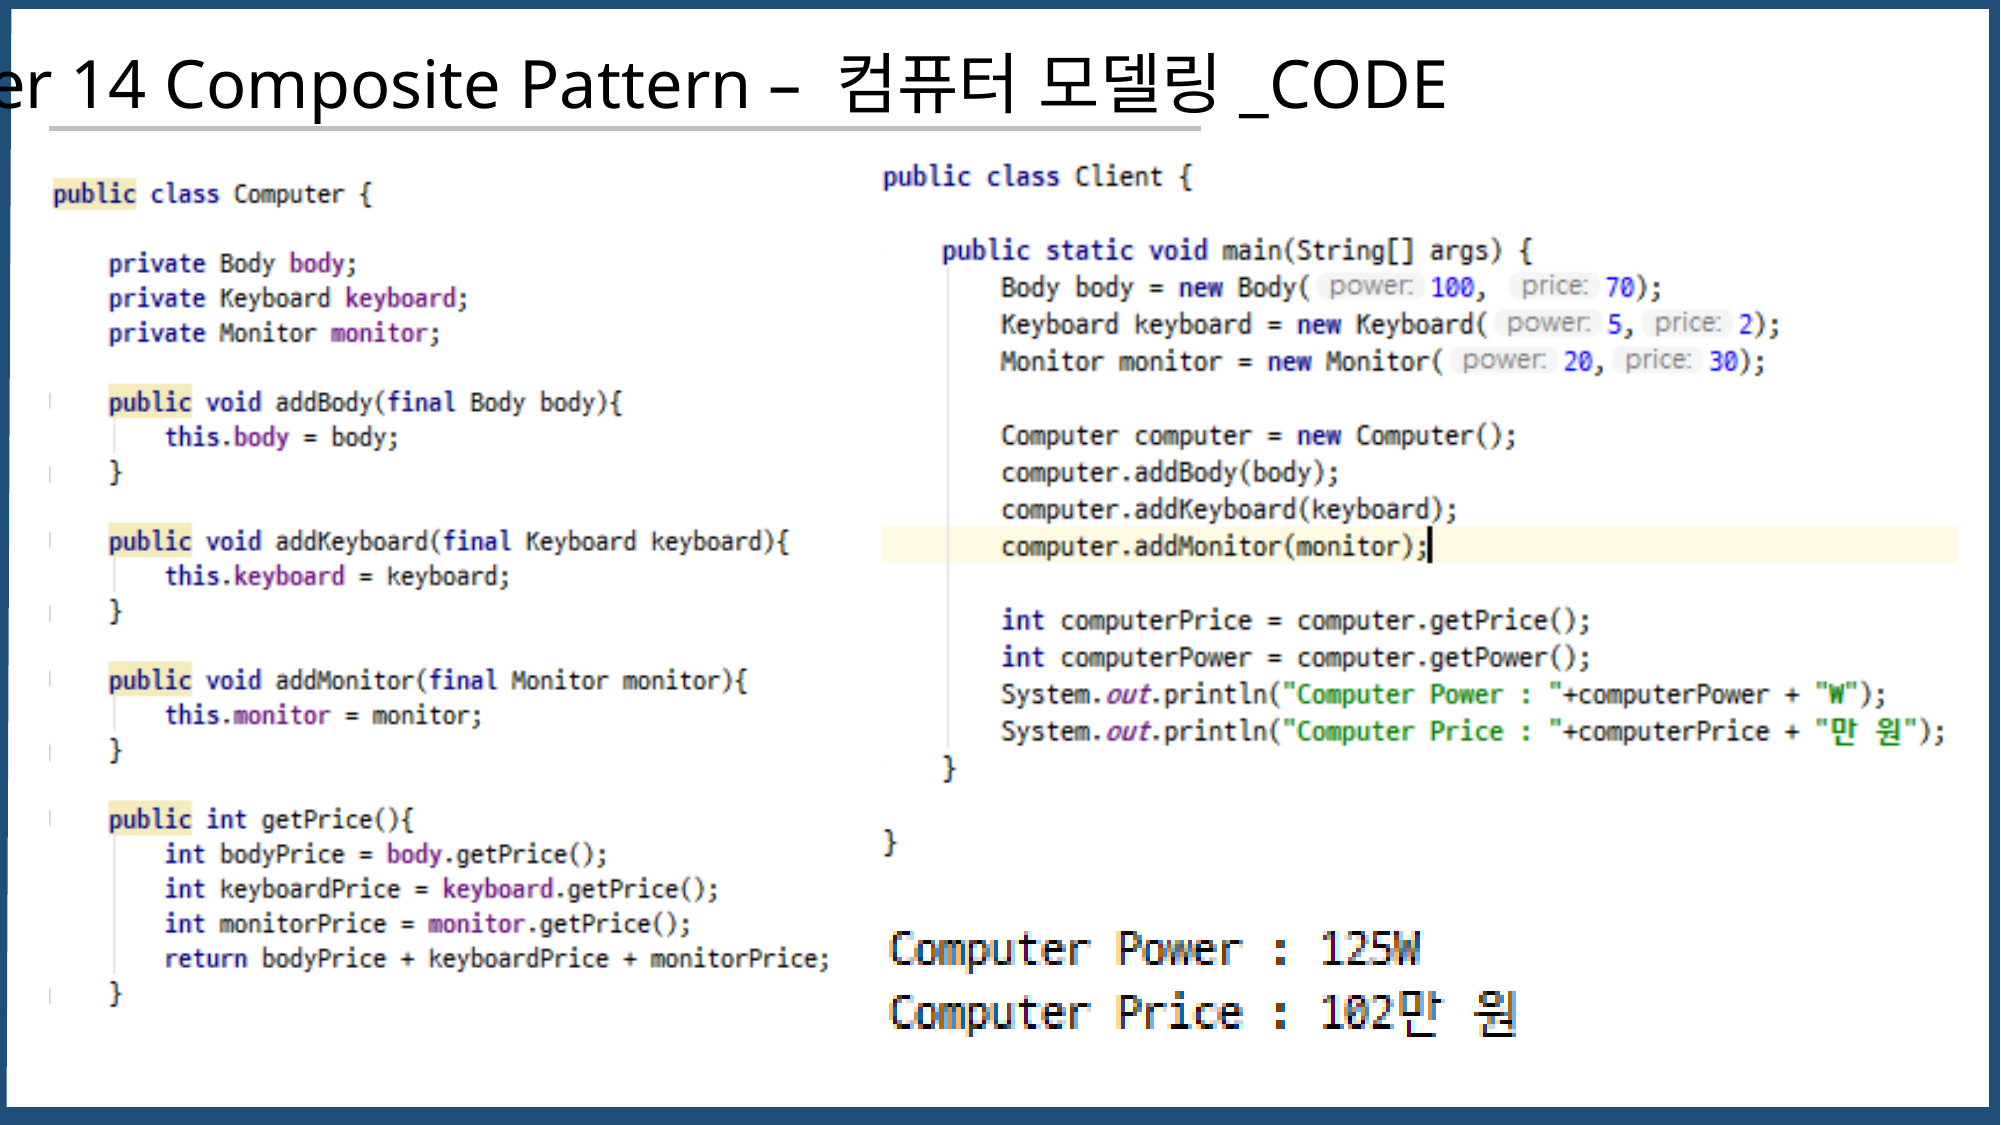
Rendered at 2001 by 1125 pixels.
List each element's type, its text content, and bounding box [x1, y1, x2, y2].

picture [880, 919, 1597, 1063]
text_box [0, 3, 5, 1122]
text_box Chapter 14 Composite Pattern – 컴퓨터 모델링_CODE [5, 34, 1463, 130]
picture [49, 178, 837, 1019]
picture [881, 162, 1958, 872]
